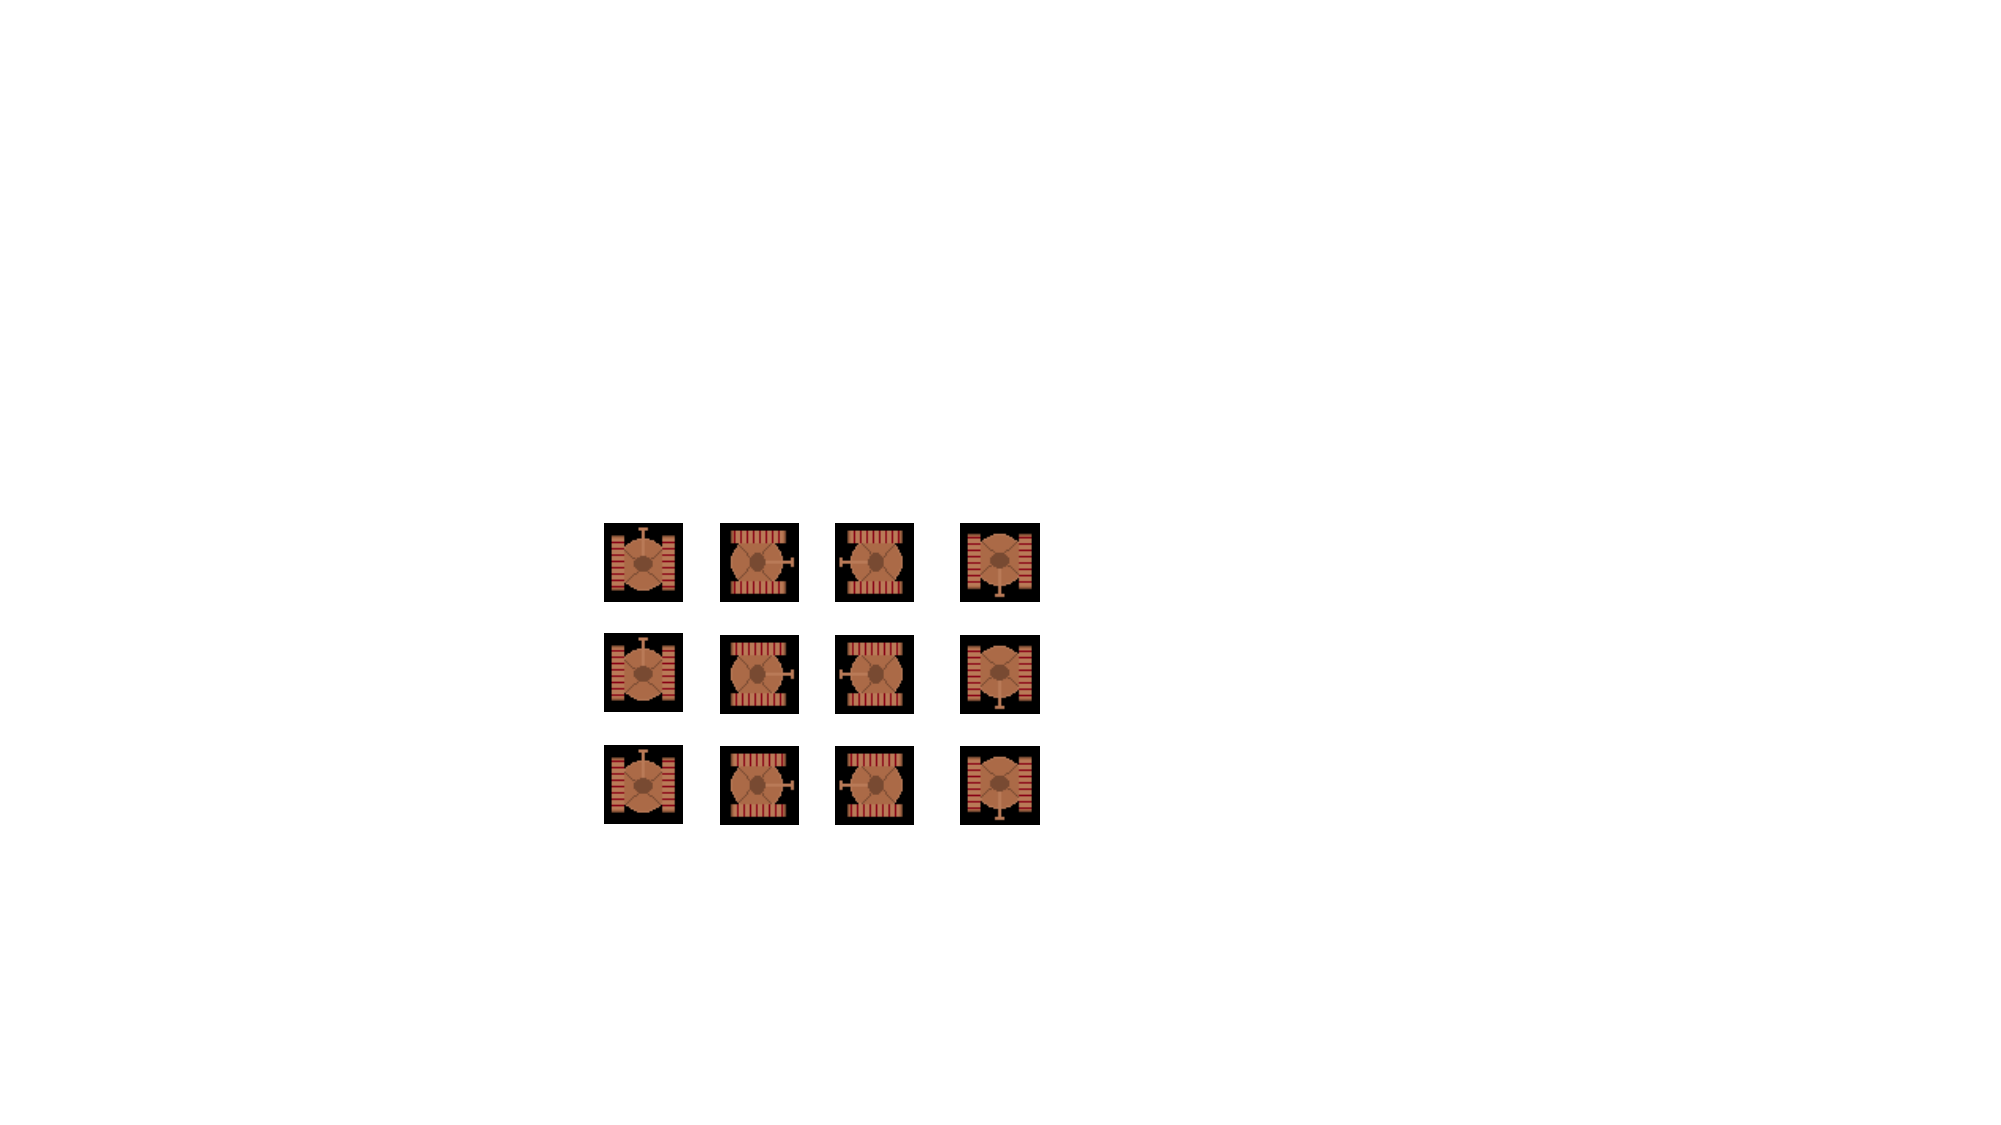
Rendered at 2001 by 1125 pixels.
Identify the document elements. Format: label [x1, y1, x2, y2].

picture [720, 523, 799, 602]
picture [604, 523, 683, 602]
picture [960, 746, 1040, 825]
picture [960, 523, 1040, 602]
picture [604, 745, 683, 824]
picture [720, 746, 799, 825]
picture [835, 523, 915, 602]
picture [835, 635, 915, 714]
picture [720, 635, 799, 714]
picture [604, 633, 683, 712]
picture [835, 746, 915, 825]
picture [960, 635, 1040, 714]
